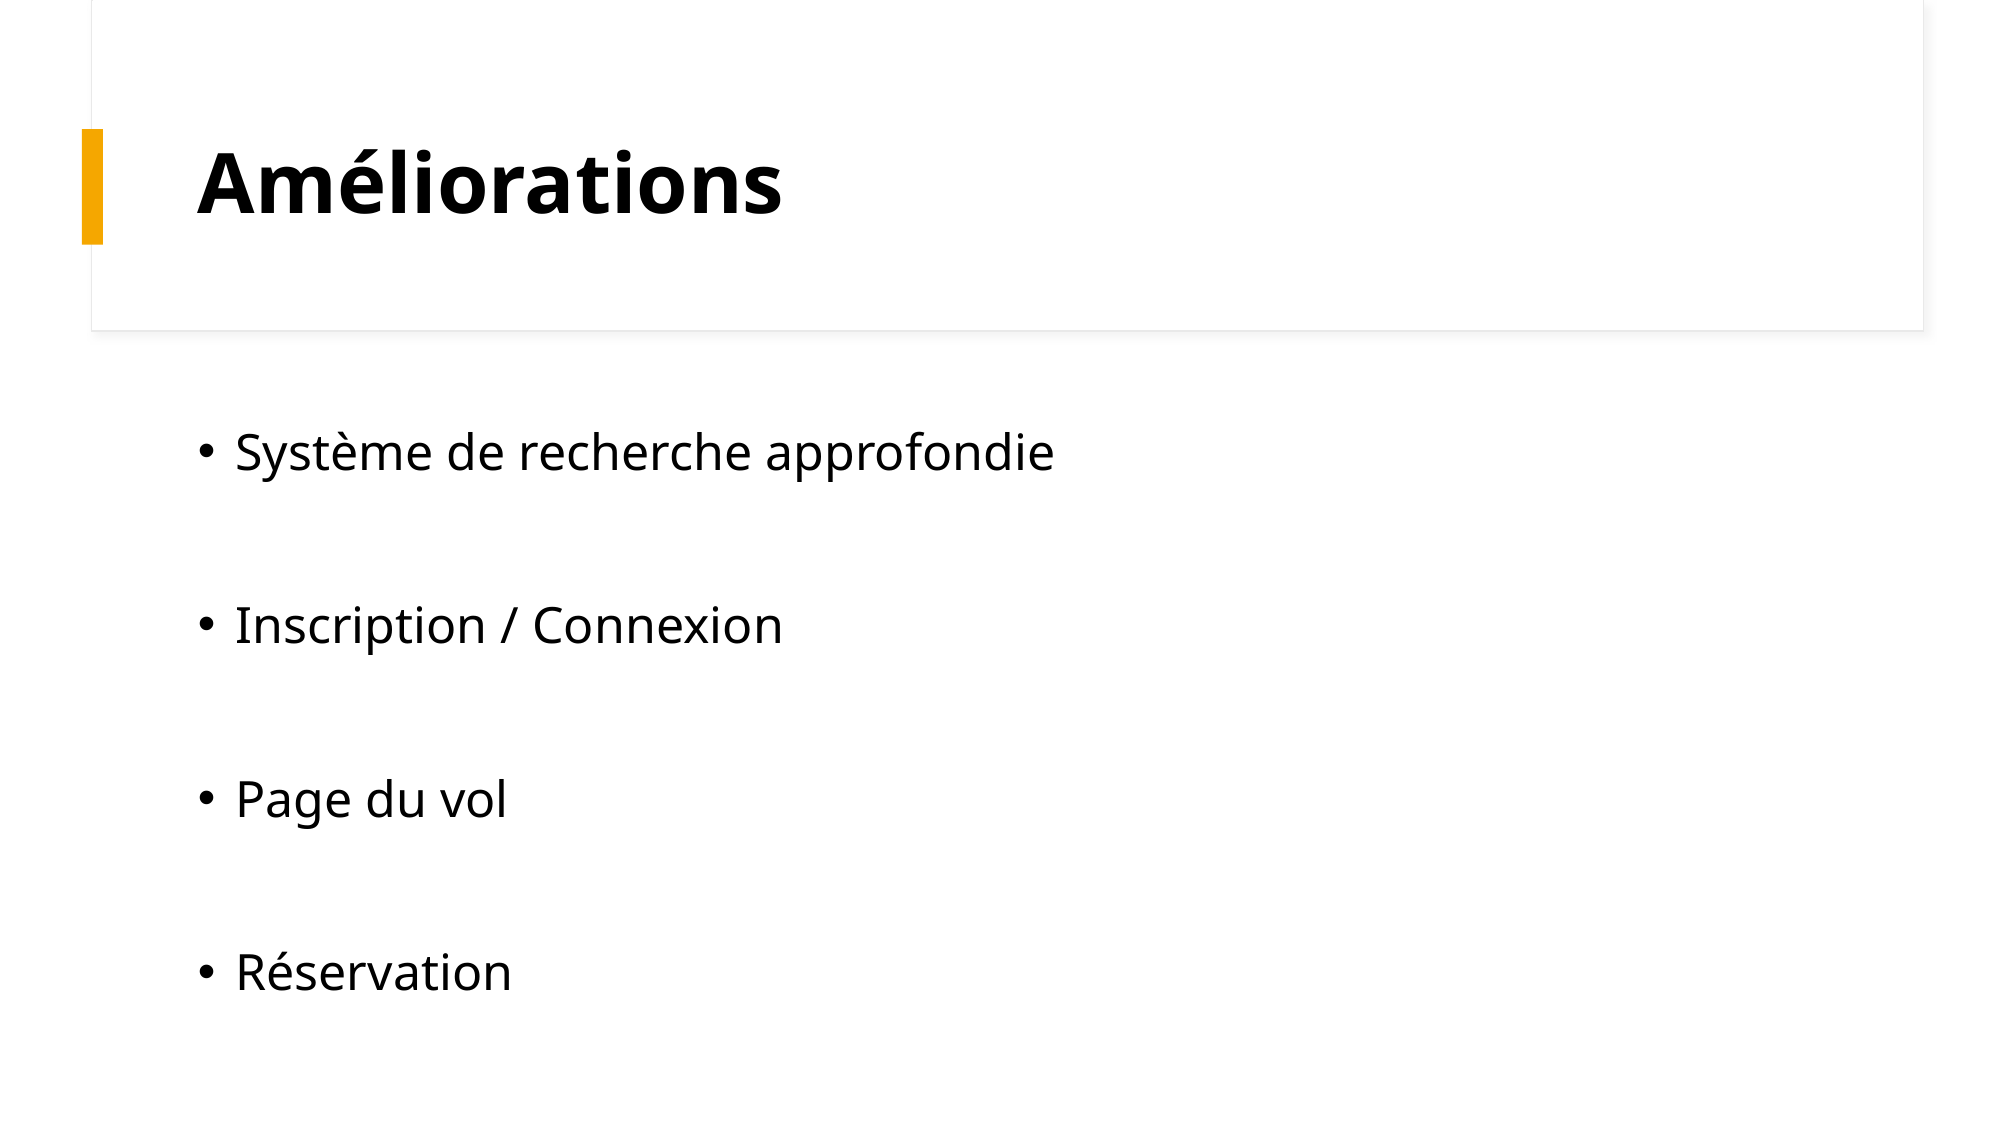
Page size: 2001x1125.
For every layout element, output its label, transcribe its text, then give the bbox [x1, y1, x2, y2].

list Système de recherche approfondie Inscription / Connexion Page du vol Réservation [183, 406, 1851, 1013]
title Améliorations [183, 90, 1851, 284]
